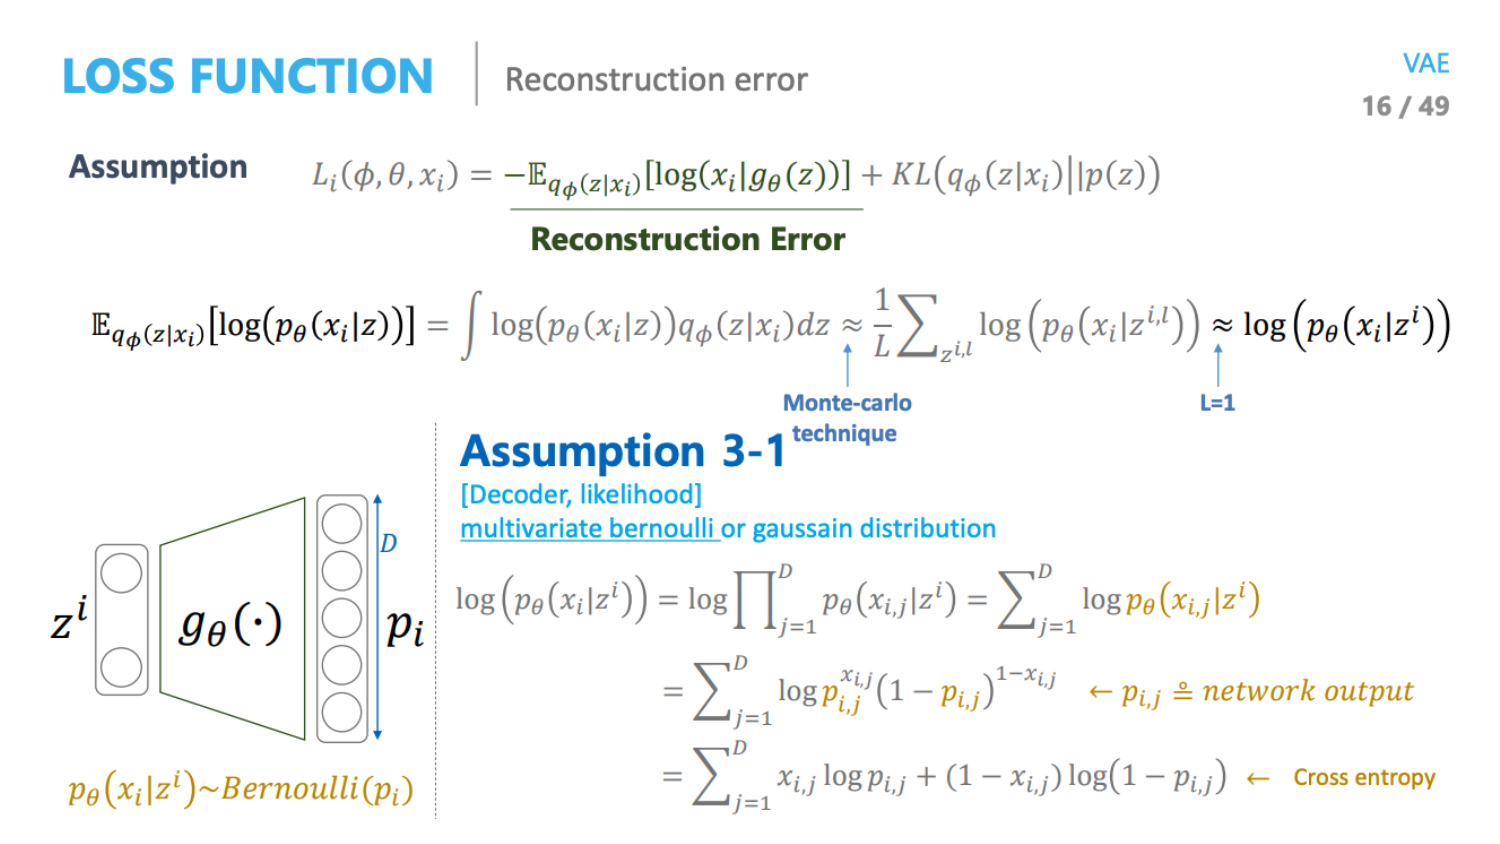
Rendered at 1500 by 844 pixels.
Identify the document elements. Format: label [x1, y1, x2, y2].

picture [35, 24, 1465, 819]
